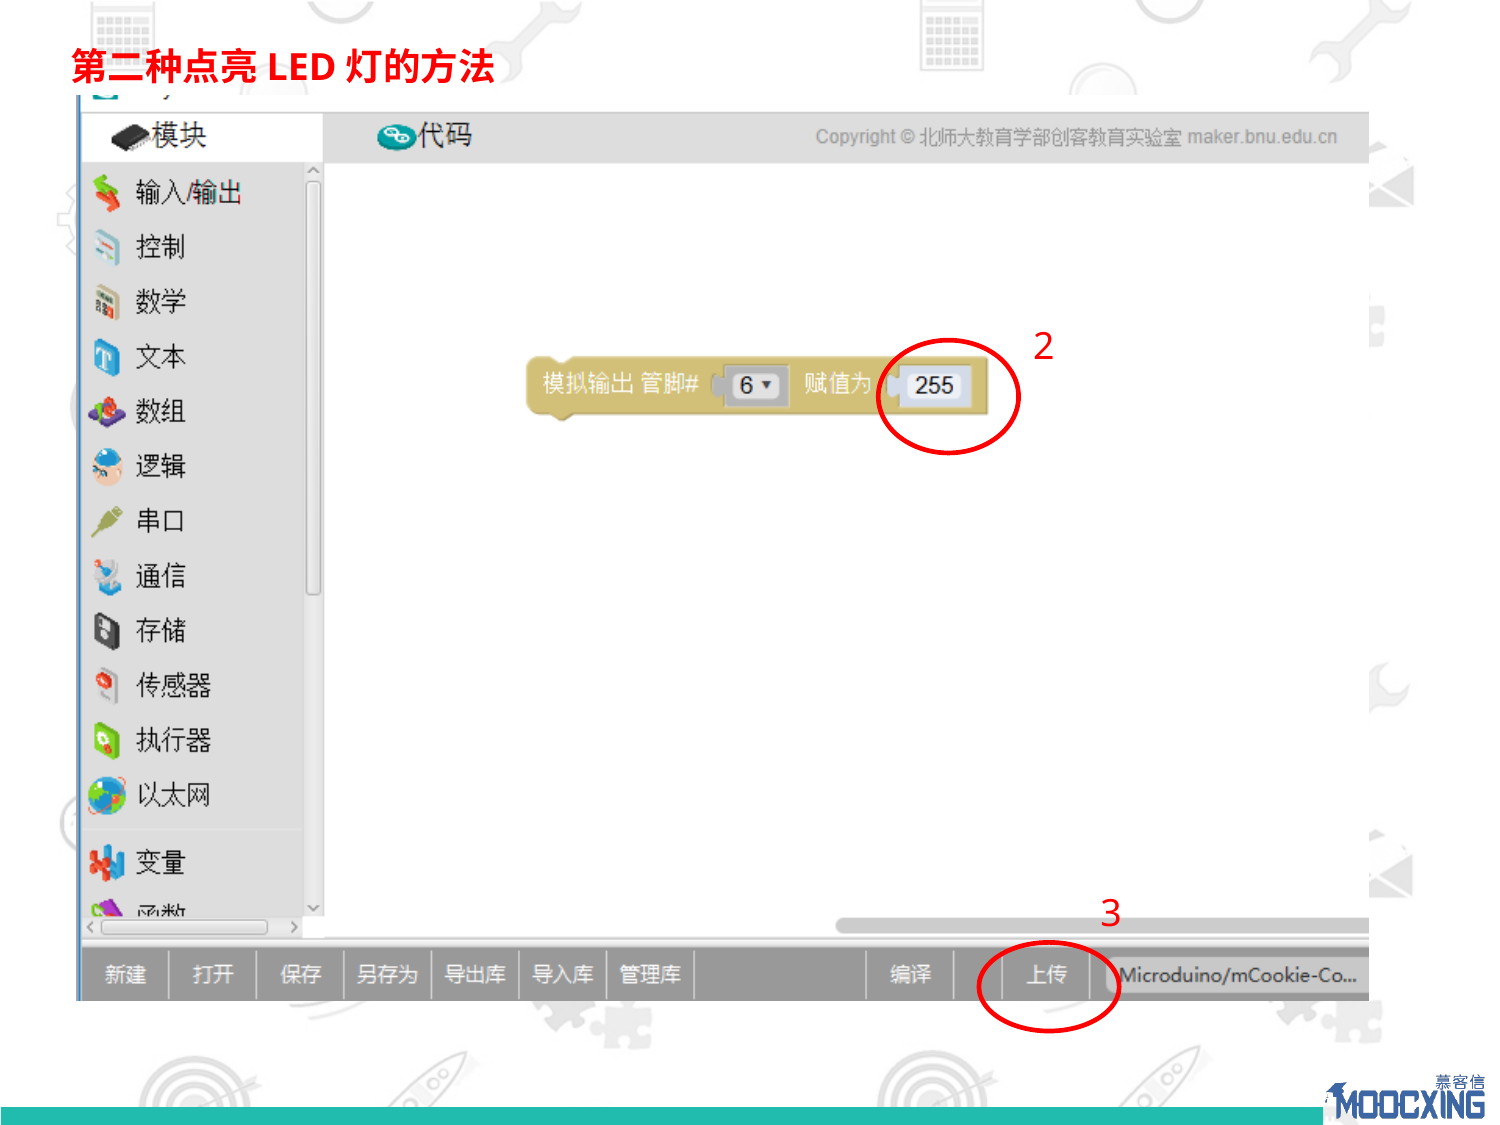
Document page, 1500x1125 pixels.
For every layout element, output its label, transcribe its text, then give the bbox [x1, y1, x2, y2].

text_box [981, 1001, 1117, 1033]
picture [0, 0, 1500, 1125]
text_box 第二种点亮LED灯的方法 [55, 35, 558, 95]
